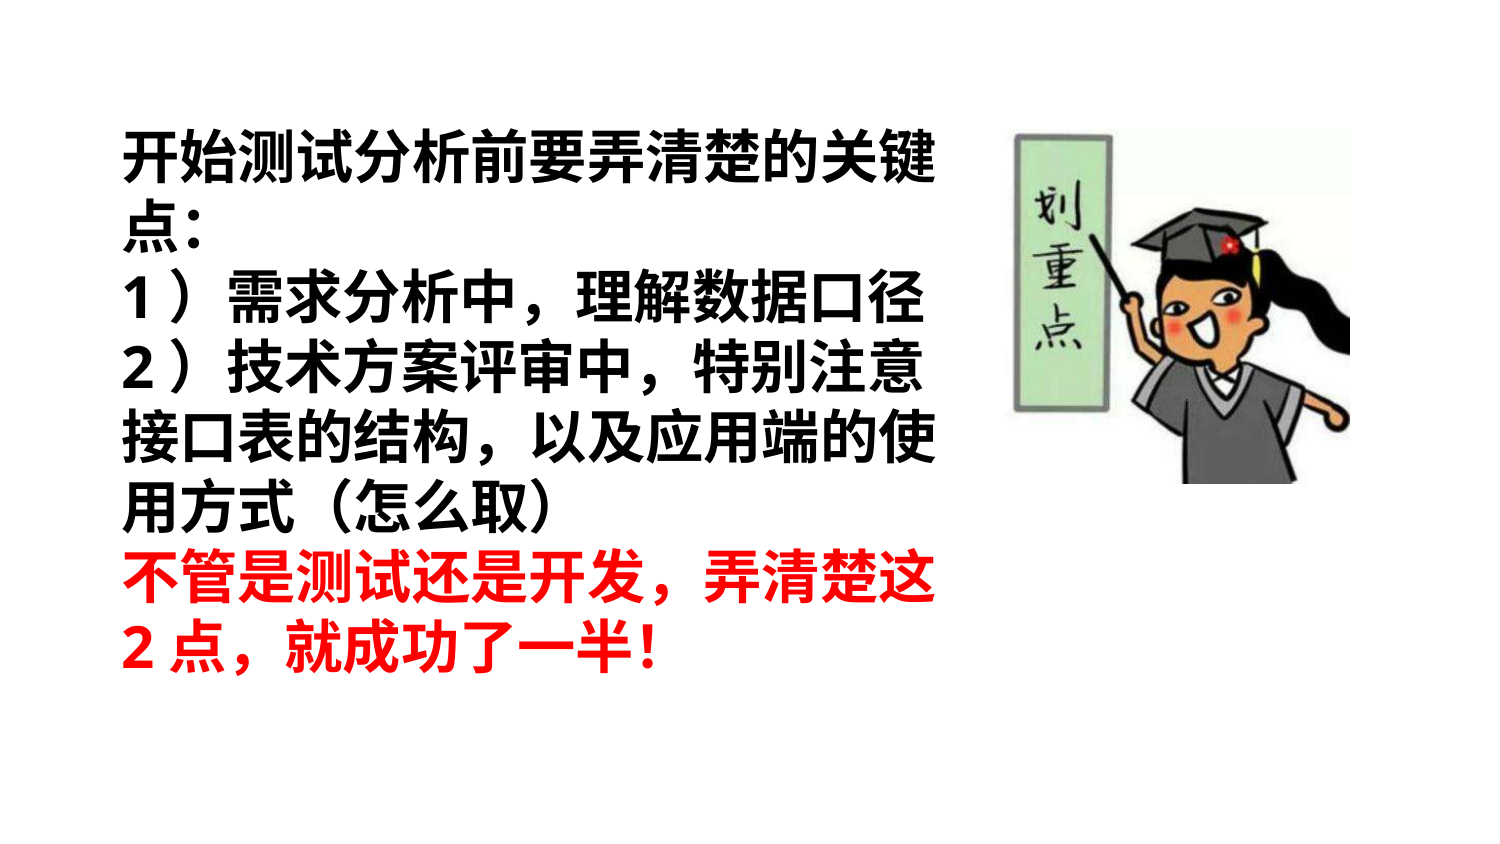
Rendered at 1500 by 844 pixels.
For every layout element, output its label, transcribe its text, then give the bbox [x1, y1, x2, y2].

text_box 开始测试分析前要弄清楚的关键点： 1）需求分析中，理解数据口径 2）技术方案评审中，特别注意接口表的结构，以及应用端的使用方式（怎么取） 不管是测试还是开发，弄清楚这2点，就成功了一半！ [106, 112, 955, 687]
picture [994, 128, 1350, 484]
